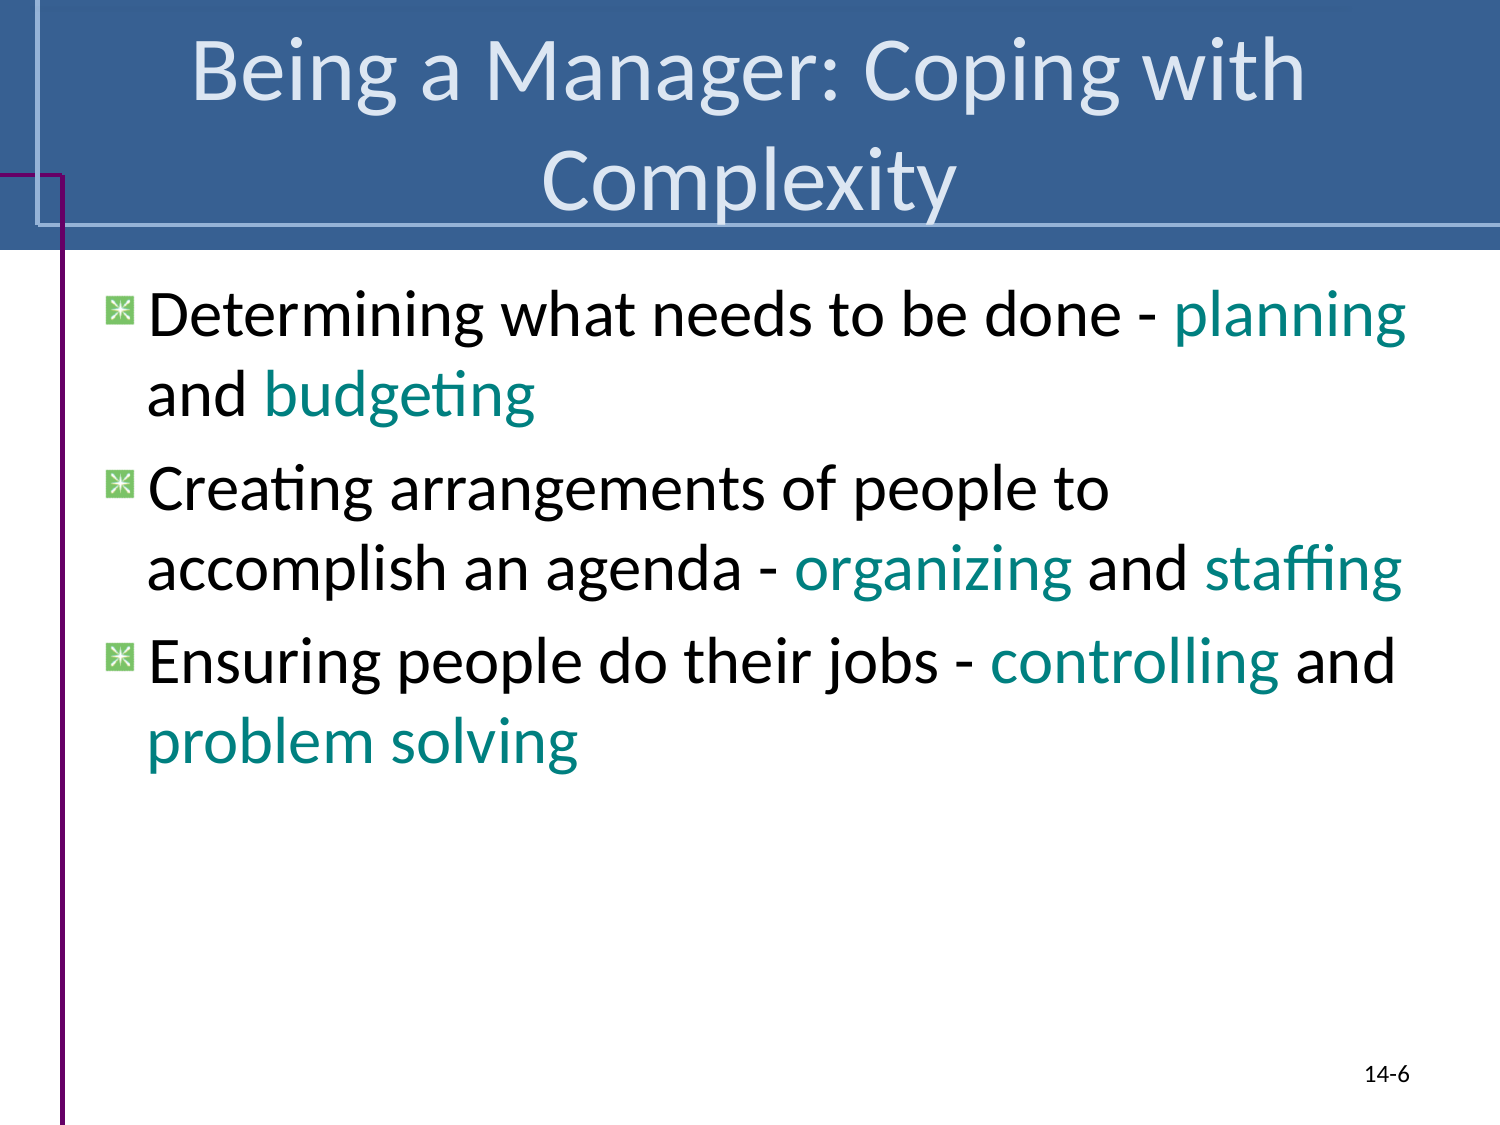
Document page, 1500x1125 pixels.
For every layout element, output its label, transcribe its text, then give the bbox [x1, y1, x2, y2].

picture [90, 454, 149, 513]
picture [90, 280, 149, 340]
picture [90, 627, 149, 686]
list Determining what needs to be done - planning and budgeting Creating arrangements of people to accomplish an agenda - organizing and staffing Ensuring people do their jobs - controlling and problem solving [74, 262, 1426, 1006]
title Being a Manager: Coping with Complexity [74, 24, 1426, 213]
slide_number 14-6 [1074, 1042, 1425, 1103]
